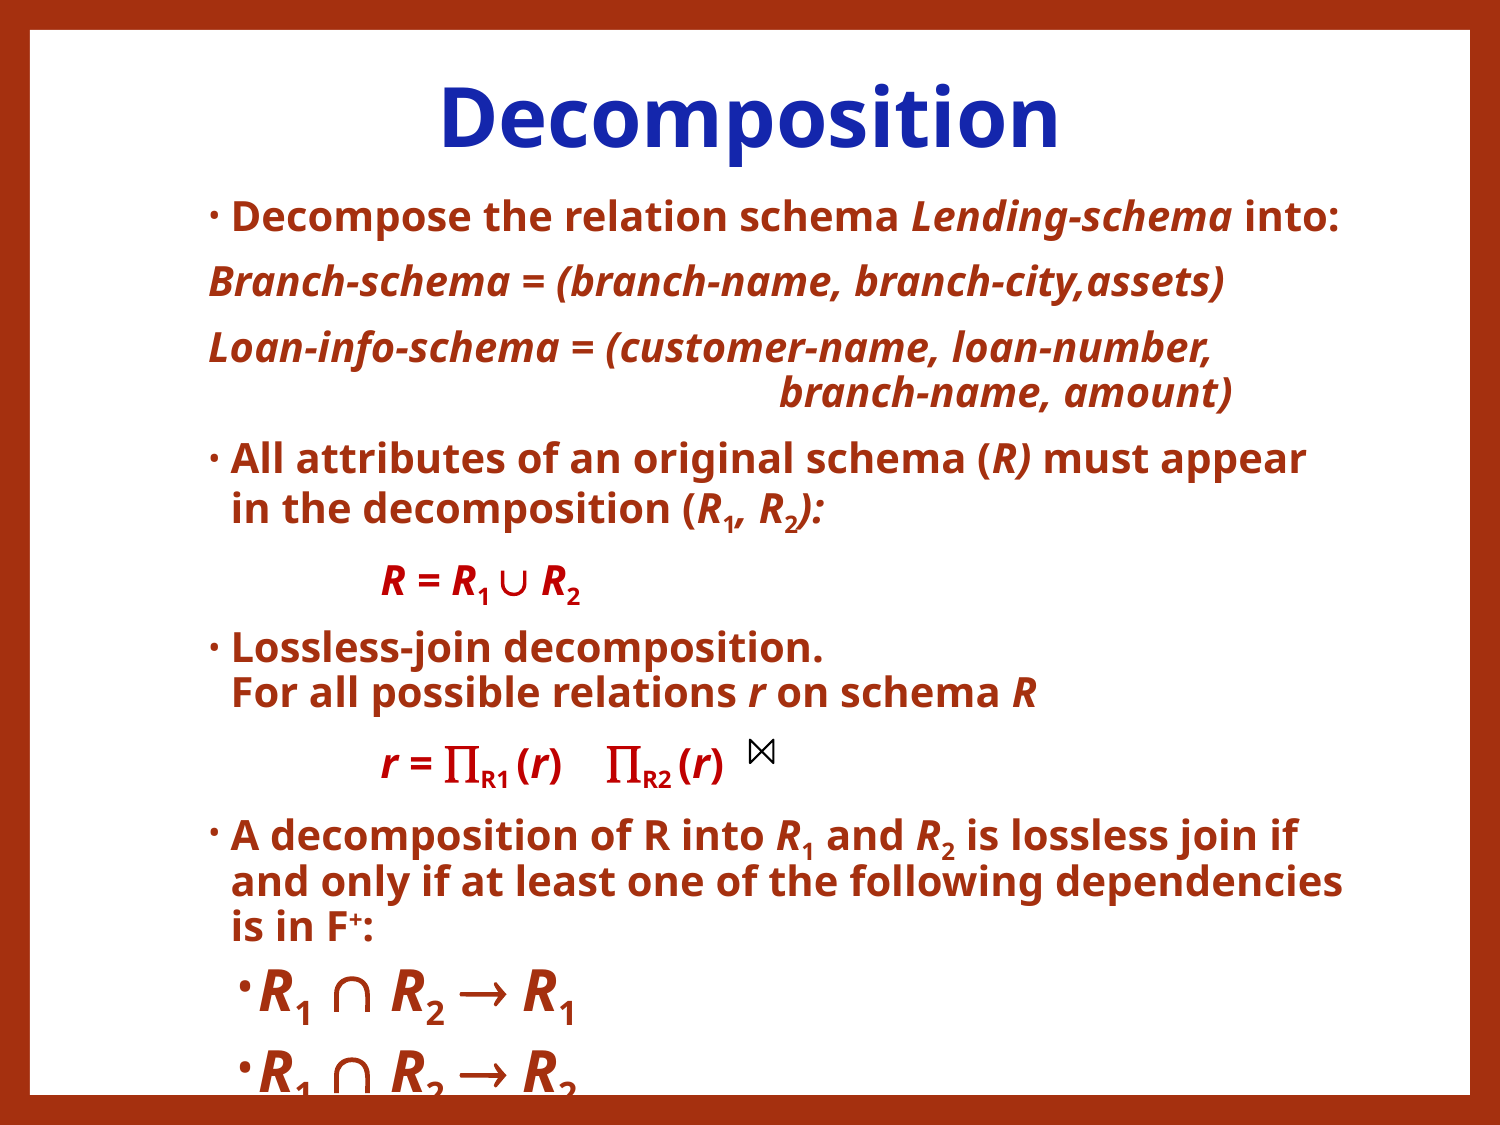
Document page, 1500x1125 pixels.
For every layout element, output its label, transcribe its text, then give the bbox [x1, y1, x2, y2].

text_box [750, 739, 774, 764]
list Decompose the relation schema Lending-schema into: Branch-schema = (branch-name, branch-city,assets) Loan-info-schema = (customer-name, loan-number, branch-name, amount) All attributes of an original schema (R) must appear in the decomposition (R1, R2): R = R1  R2 Lossless-join decomposition. For all possible relations r on schema R r = R1 (r) R2 (r) A decomposition of R into R1 and R2 is lossless join if and only if at least one of the following dependencies is in F+: R1  R2  R1 R1  R2  R2 [187, 187, 1371, 937]
title Decomposition [142, 66, 1358, 175]
